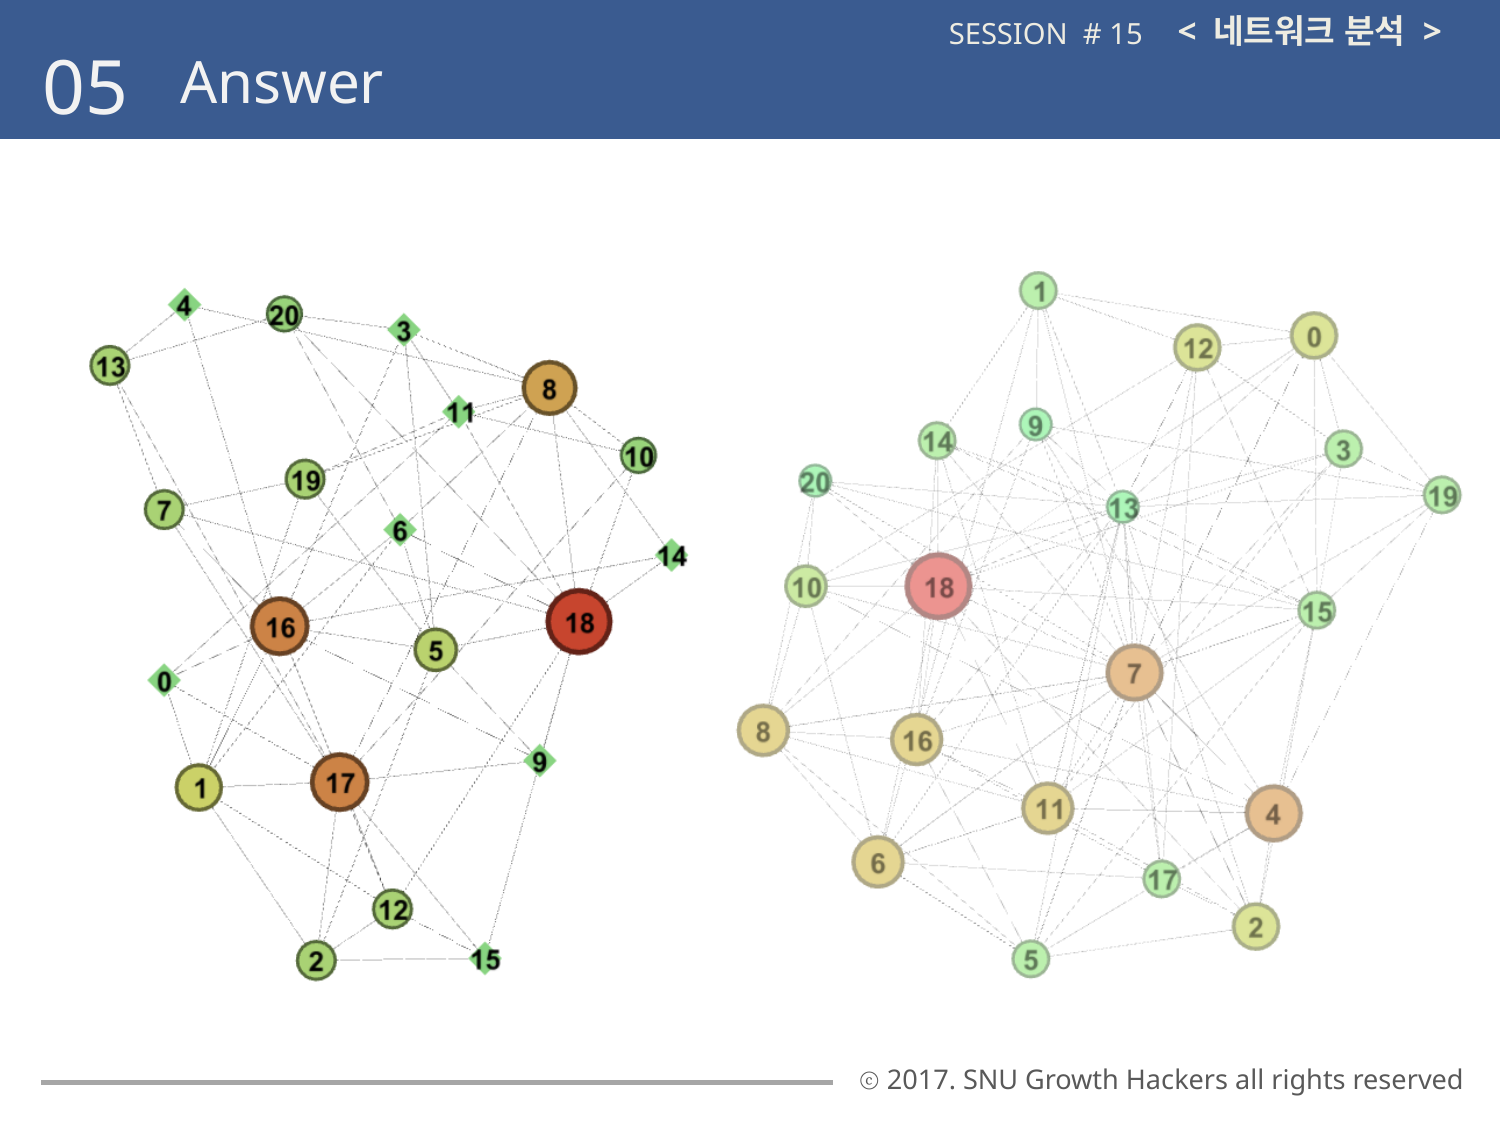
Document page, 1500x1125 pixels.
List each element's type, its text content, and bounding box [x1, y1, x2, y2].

text_box 05 [27, 32, 144, 138]
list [16, 231, 728, 1005]
text_box Answer [165, 37, 399, 123]
text_box < 네트워크 분석 > [1162, 2, 1457, 58]
text_box SESSION # 15 [934, 7, 1166, 58]
text_box ⓒ 2017. SNU Growth Hackers all rights reserved [844, 1055, 1495, 1103]
picture [730, 230, 1481, 1017]
text_box [0, 0, 1500, 139]
